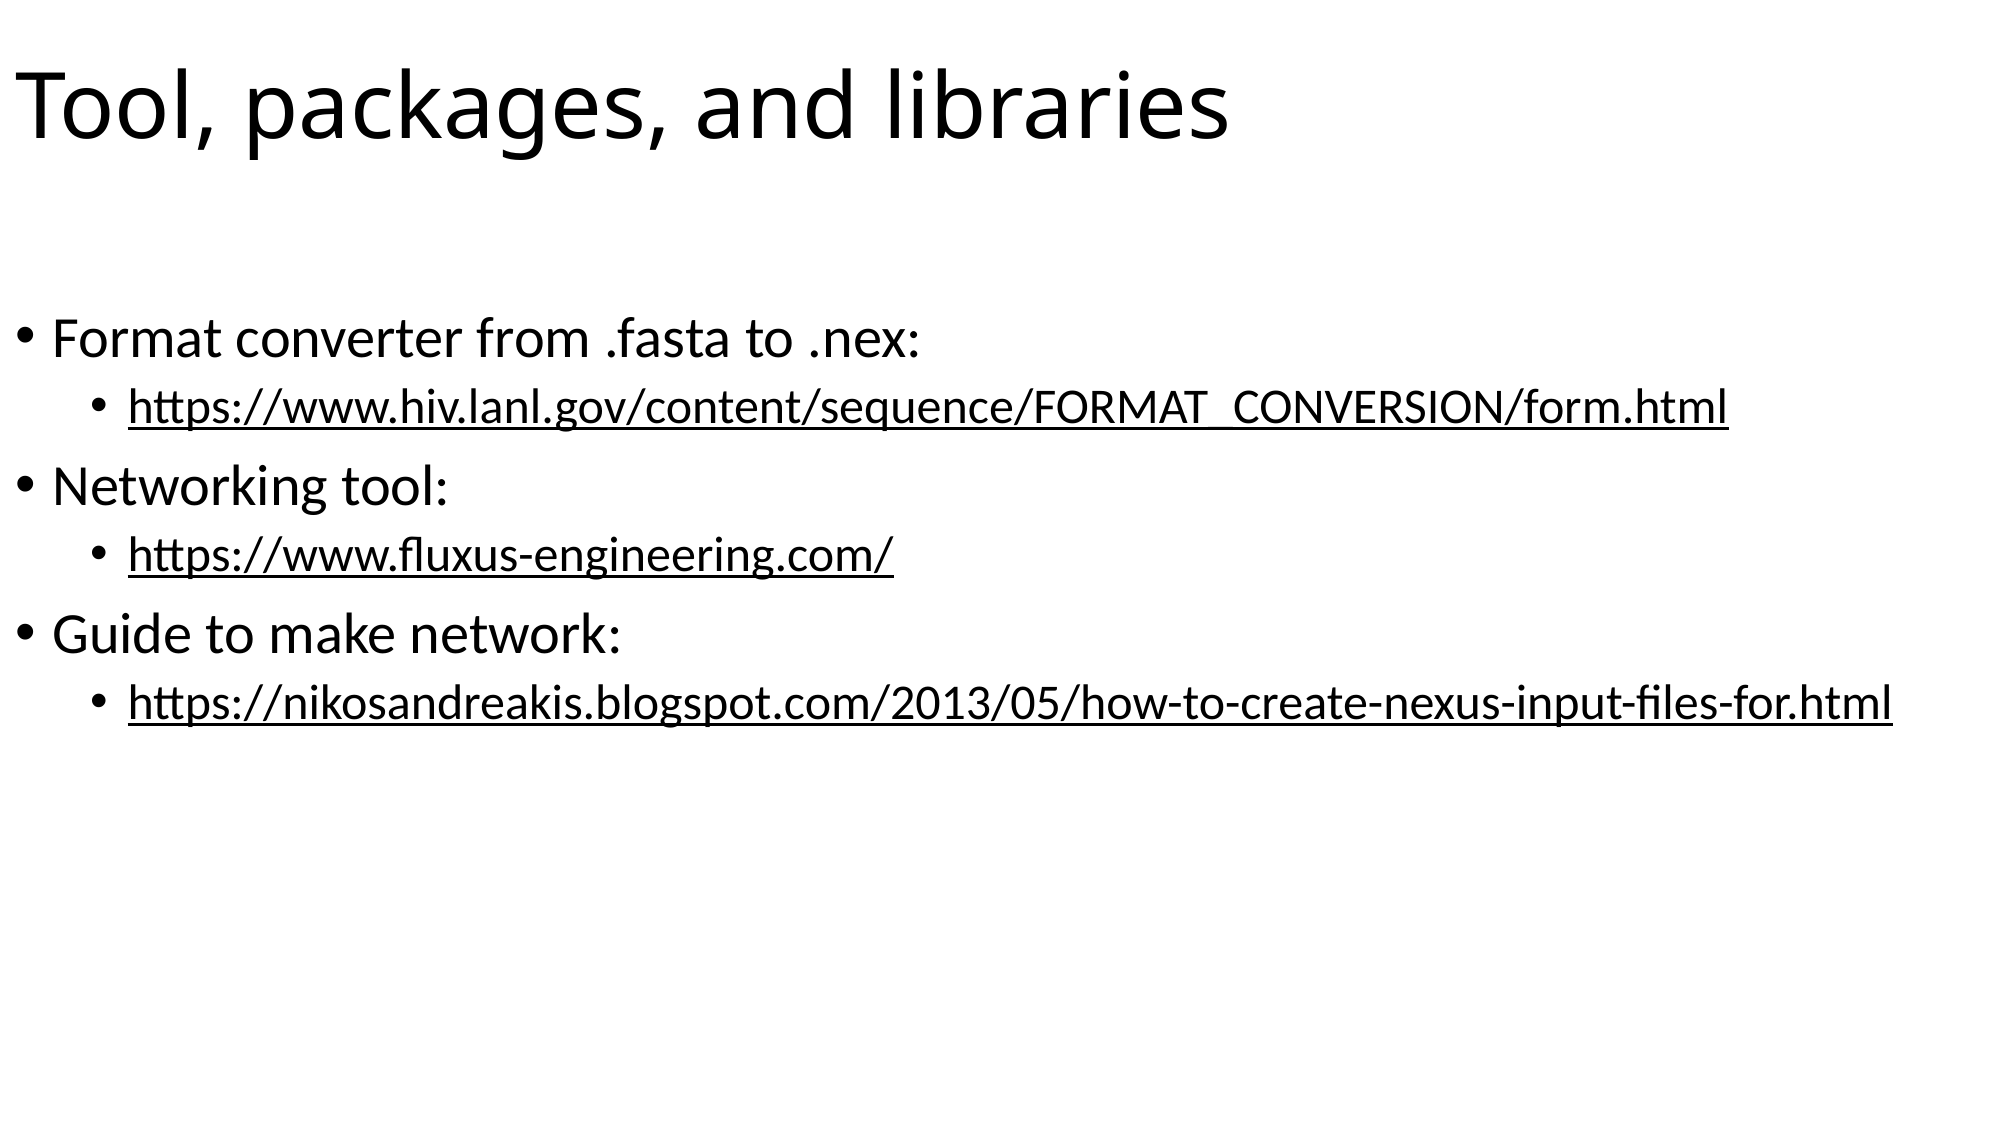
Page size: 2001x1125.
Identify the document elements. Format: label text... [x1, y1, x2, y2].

title Tool, packages, and libraries [0, 0, 1725, 218]
list Format converter from .fasta to .nex: https://www.hiv.lanl.gov/content/sequence/FORMAT_CONVERSION/form.html Networking tool: https://www.fluxus-engineering.com/ Guide to make network: https://nikosandreakis.blogspot.com/2013/05/how-to-create-nexus-input-files-for.html [0, 299, 2000, 1125]
